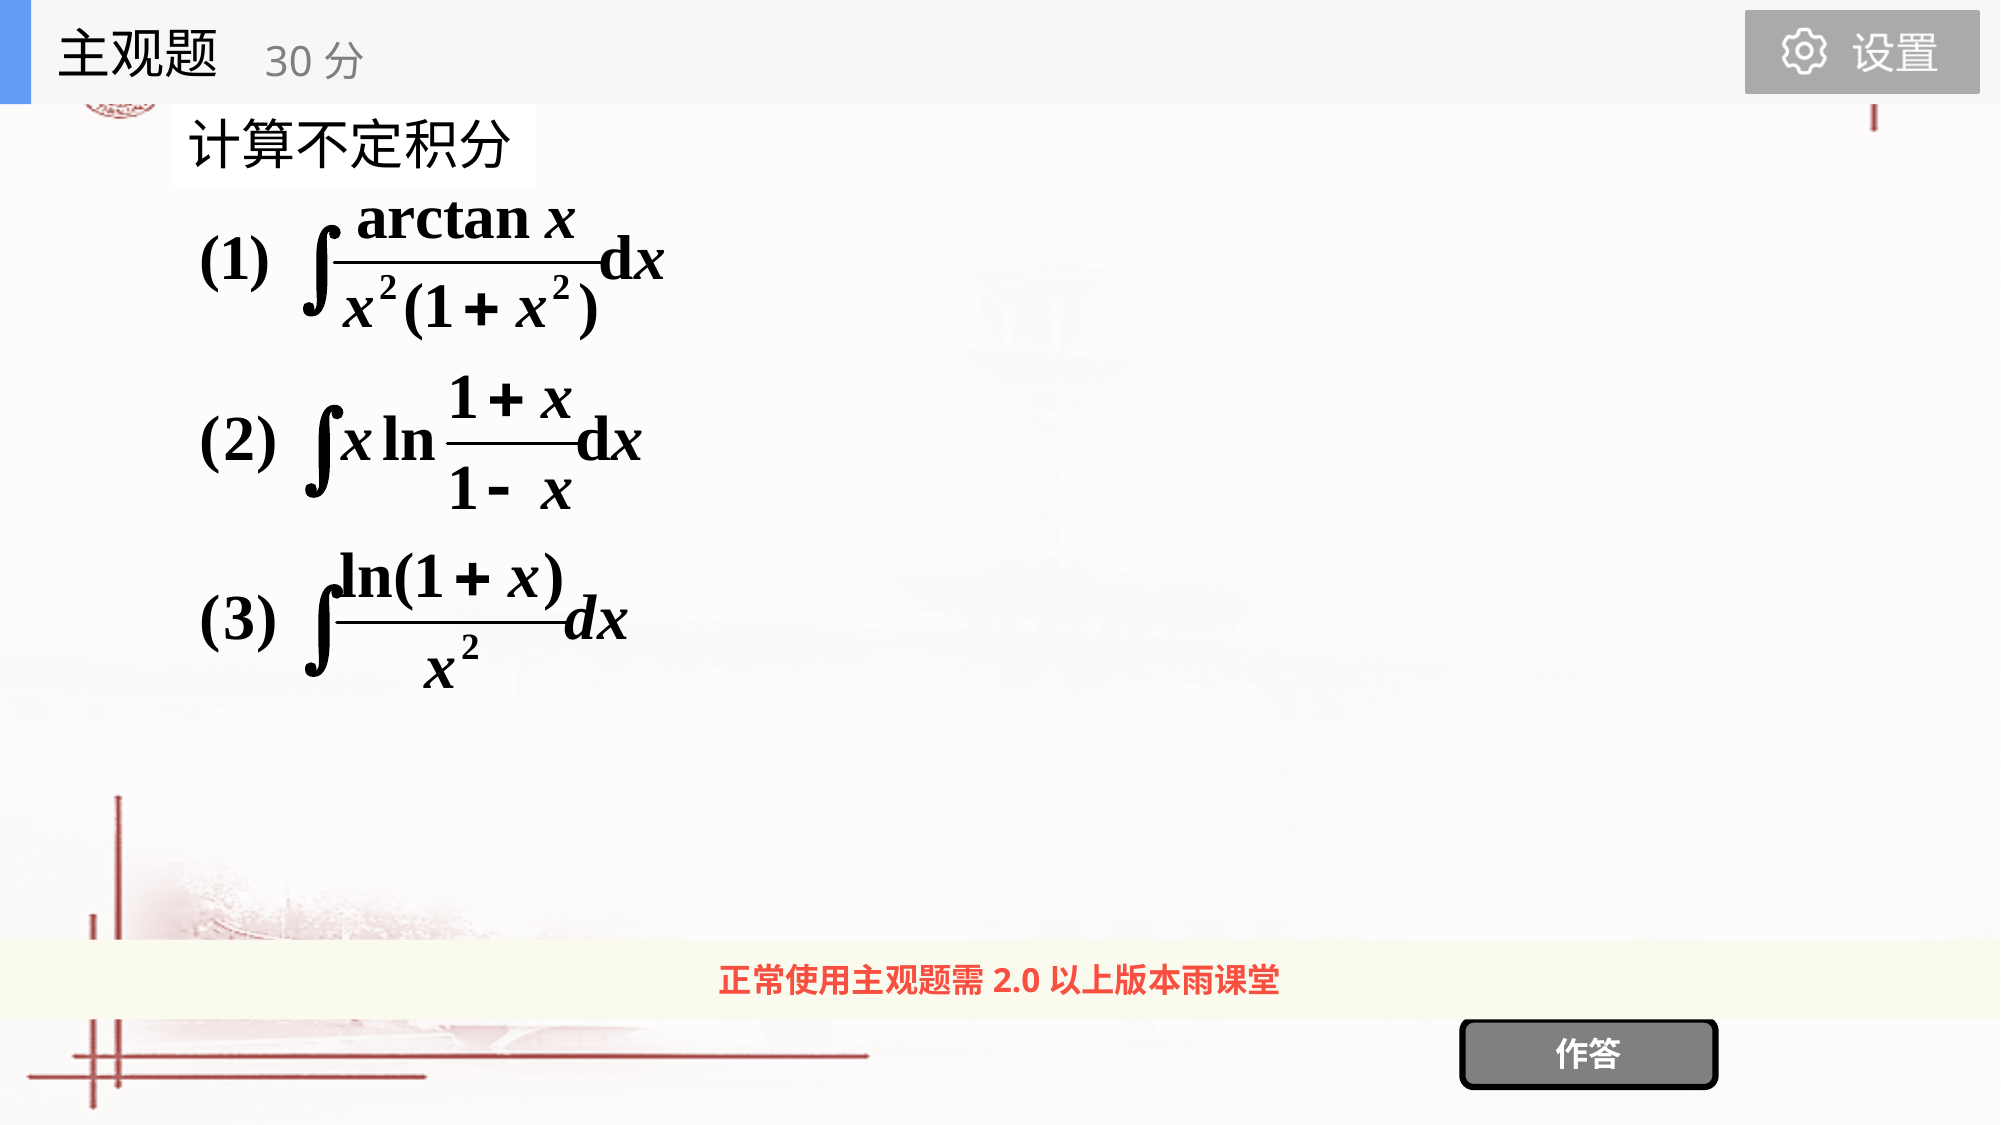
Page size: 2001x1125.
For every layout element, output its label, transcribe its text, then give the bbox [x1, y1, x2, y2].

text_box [191, 532, 641, 704]
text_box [191, 173, 678, 354]
picture [1745, 10, 1980, 94]
text_box 正常使用主观题需2.0以上版本雨课堂 [0, 939, 2000, 1020]
text_box 计算不定积分 [172, 116, 536, 189]
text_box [0, 0, 2000, 105]
text_box 作答 [1462, 1020, 1716, 1088]
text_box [191, 353, 658, 525]
